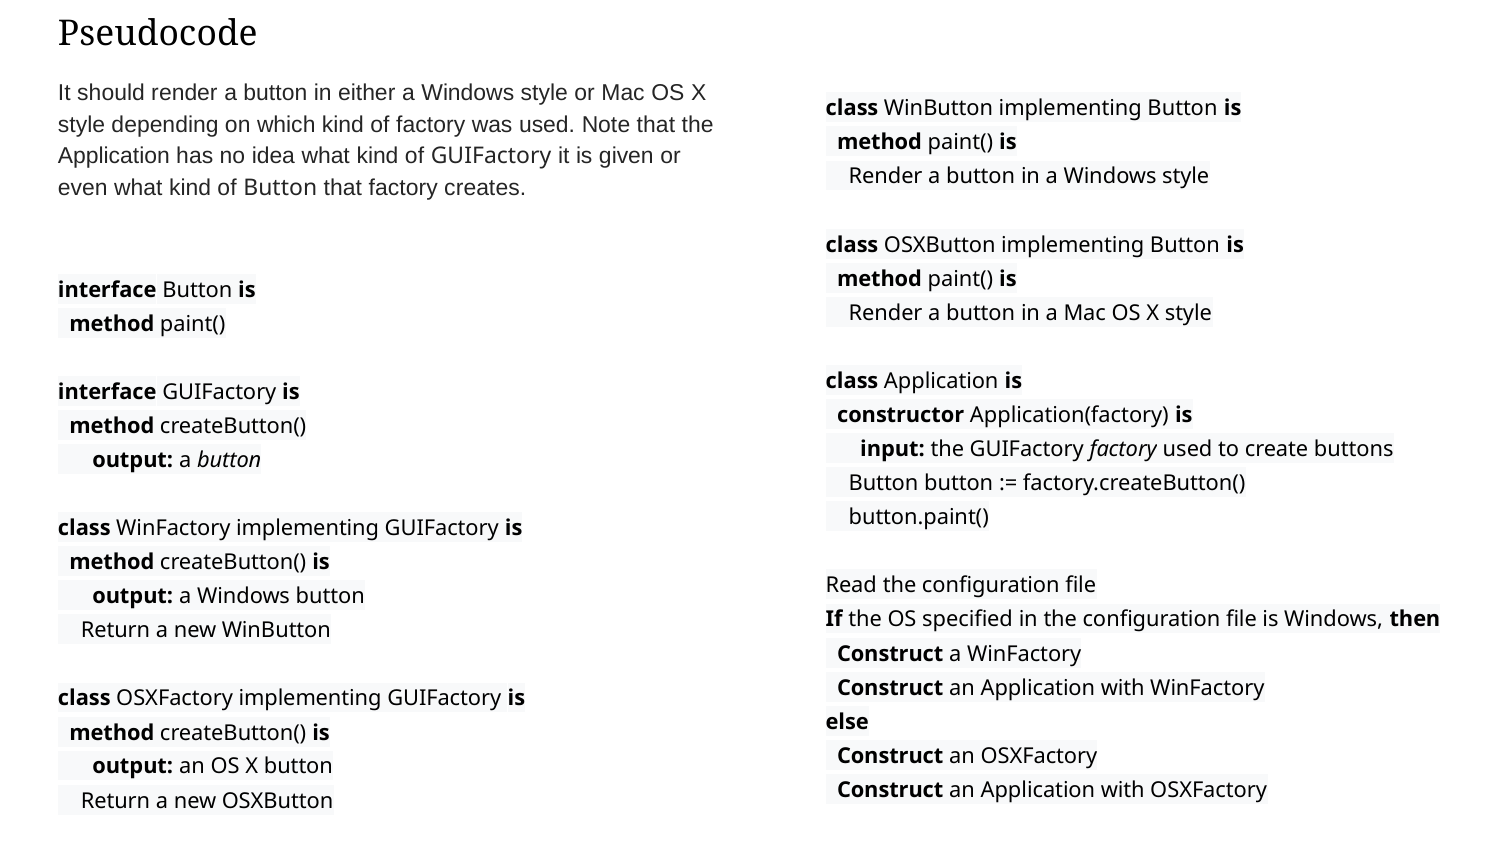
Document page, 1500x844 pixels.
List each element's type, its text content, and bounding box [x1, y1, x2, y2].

text_box class WinButton implementing Button is method paint() is Render a button in a Windows style class OSXButton implementing Button is method paint() is Render a button in a Mac OS X style class Application is constructor Application(factory) is input: the GUIFactory factory used to create buttons Button button := factory.createButton() button.paint() Read the configuration file If the OS specified in the configuration file is Windows, then Construct a WinFactory Construct an Application with WinFactory else Construct an OSXFactory Construct an Application with OSXFactory [810, 9, 1474, 844]
text_box Pseudocode It should render a button in either a Windows style or Mac OS X style depending on which kind of factory was used. Note that the Application has no idea what kind of GUIFactory it is given or even what kind of Button that factory creates. interface Button is method paint() interface GUIFactory is method createButton() output: a button class WinFactory implementing GUIFactory is method createButton() is output: a Windows button Return a new WinButton class OSXFactory implementing GUIFactory is method createButton() is output: an OS X button Return a new OSXButton [42, 4, 737, 839]
